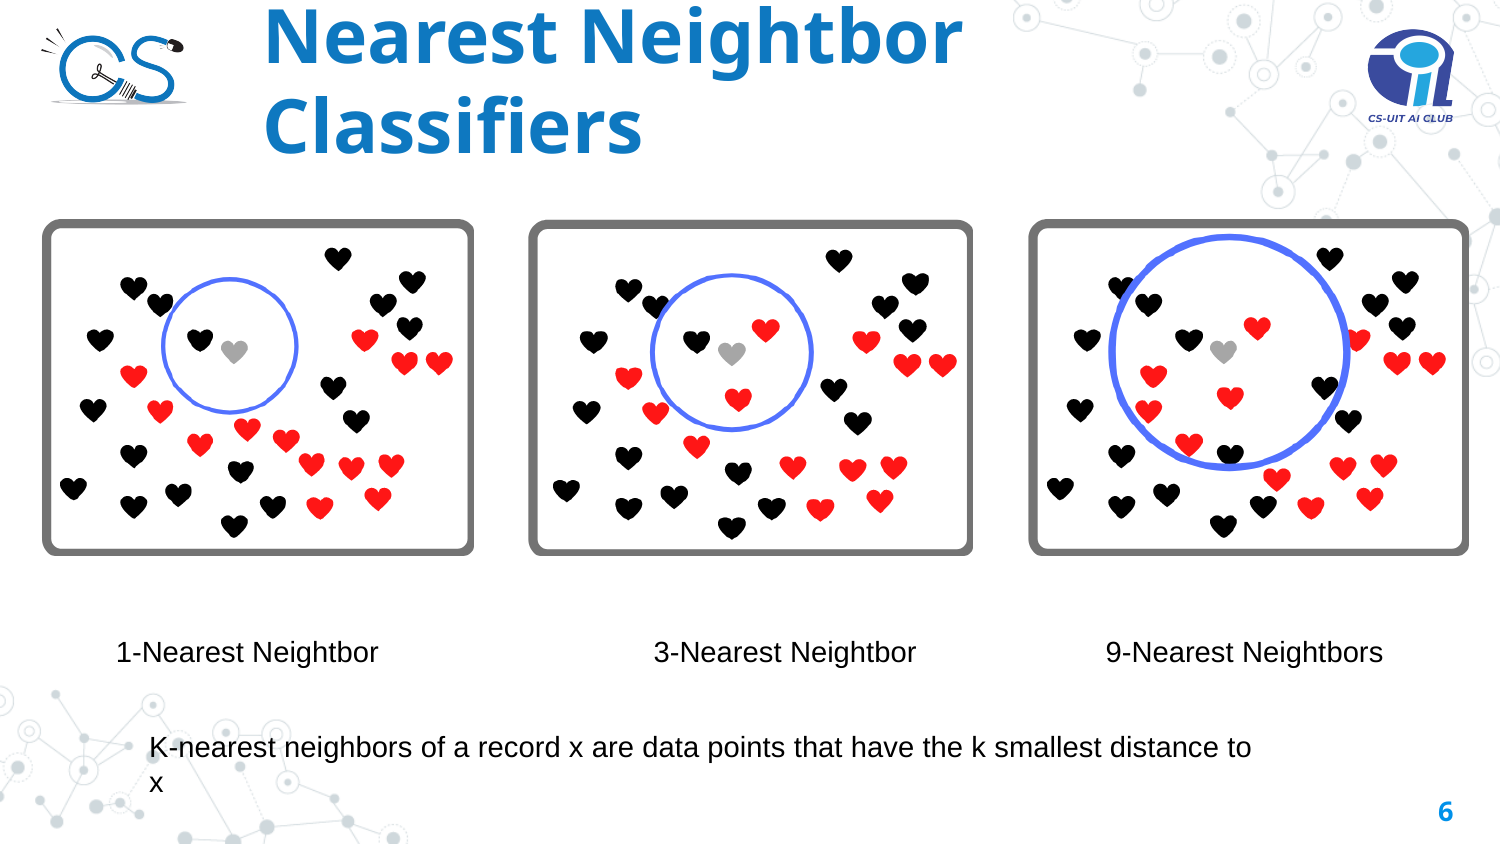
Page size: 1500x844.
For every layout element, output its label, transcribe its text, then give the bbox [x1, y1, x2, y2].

text_box 3-Nearest Neightbor [638, 625, 933, 676]
text_box K-nearest neighbors of a record x are data points that have the k smallest distance to x [134, 721, 1287, 806]
text_box 9-Nearest Neightbors [1090, 625, 1399, 676]
slide_number 6 [1378, 779, 1469, 844]
text_box Nearest Neightbor Classifiers [247, 28, 1360, 130]
picture [0, 0, 1500, 844]
text_box 1-Nearest Neightbor [100, 625, 395, 676]
